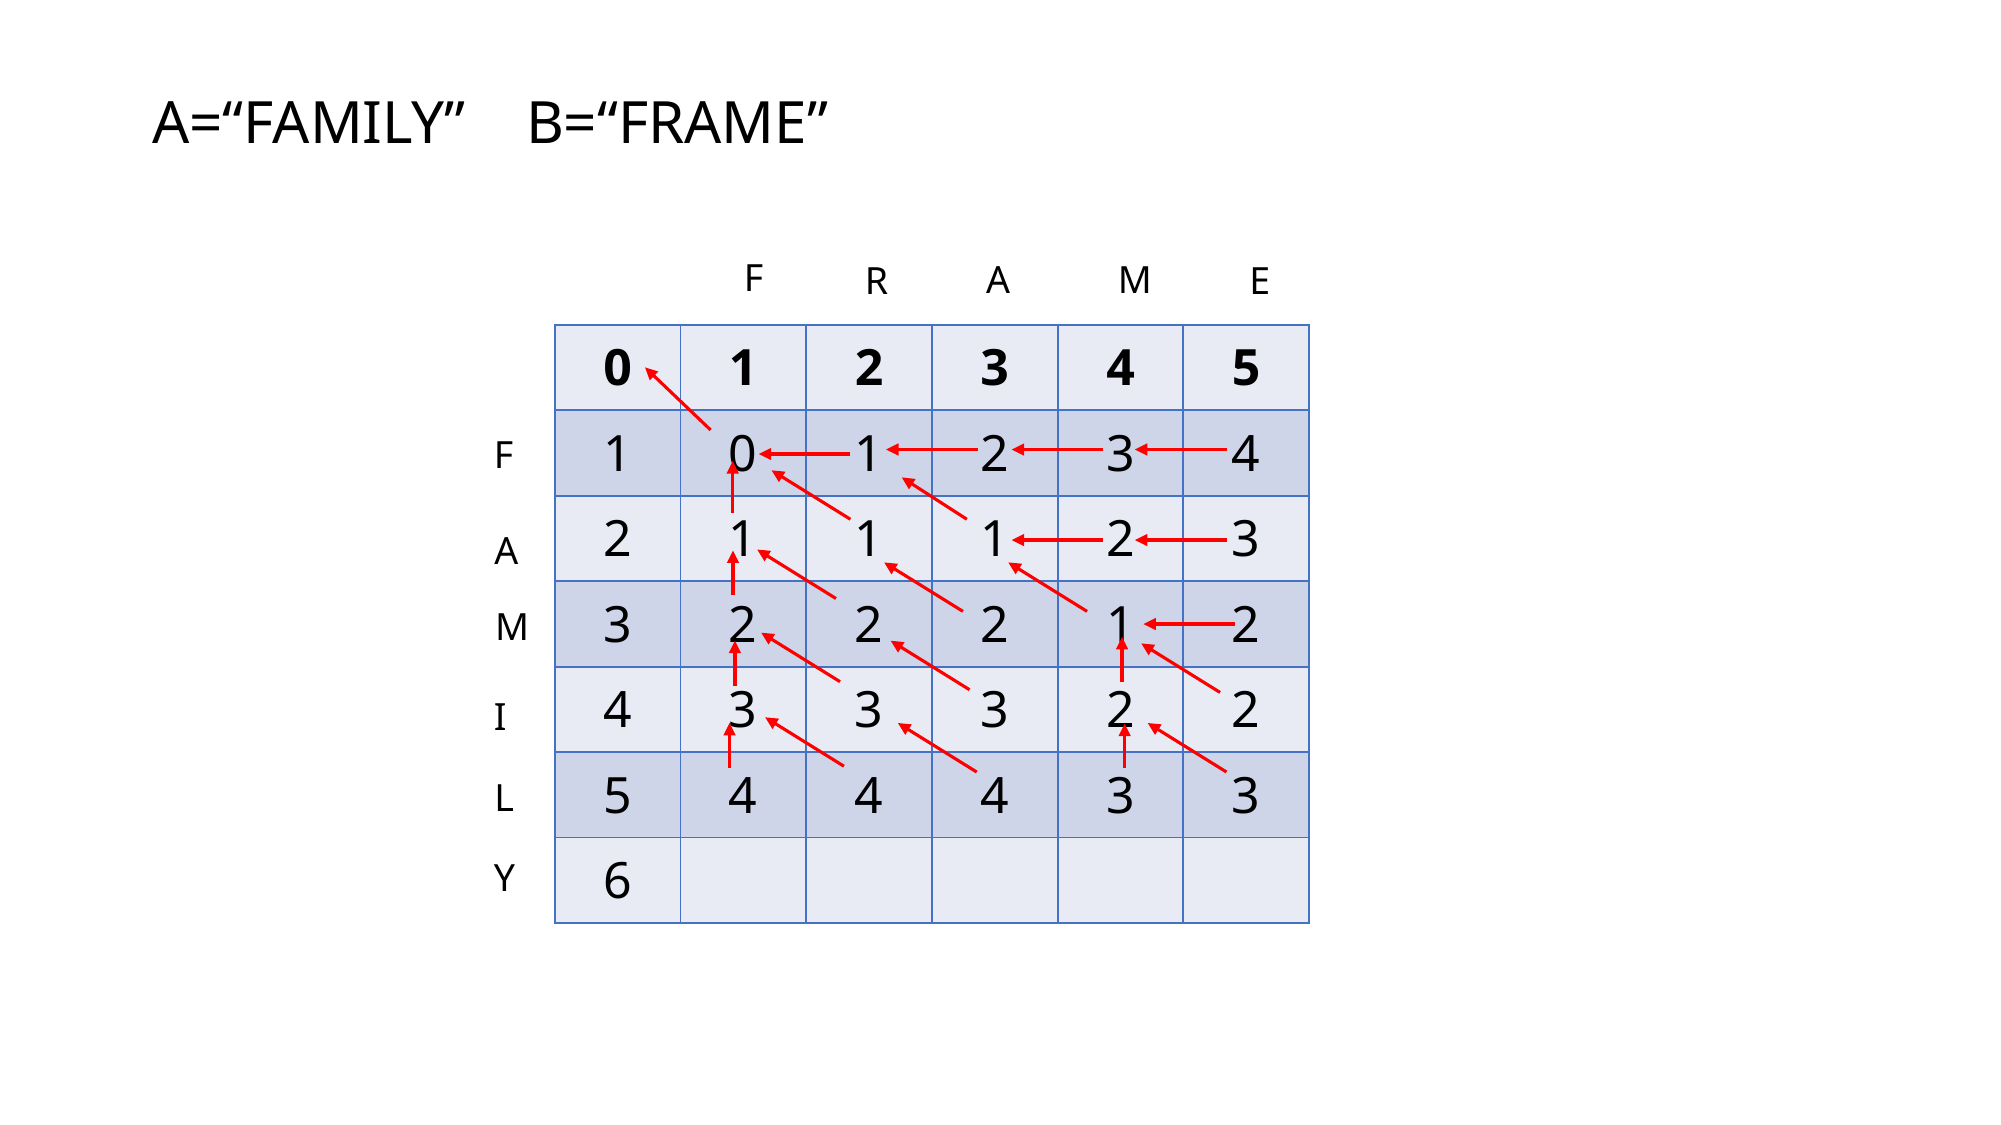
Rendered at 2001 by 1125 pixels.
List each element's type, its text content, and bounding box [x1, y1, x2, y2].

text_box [757, 549, 836, 599]
table_cell [1184, 838, 1308, 922]
table_cell [807, 838, 931, 922]
table_cell 4 [807, 753, 931, 837]
text_box M [480, 595, 544, 655]
table_cell 4 [933, 753, 1057, 837]
text_box R [850, 249, 903, 310]
text_box M [1103, 248, 1167, 309]
table_cell 2 [1059, 668, 1182, 751]
text_box A [971, 248, 1025, 309]
table_cell 3 [1184, 753, 1308, 837]
table_cell [1059, 838, 1182, 922]
table_cell 1 [933, 497, 1057, 580]
table_cell 4 [556, 668, 680, 751]
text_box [765, 717, 844, 767]
table_cell 2 [1184, 668, 1308, 751]
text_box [884, 562, 963, 612]
table_cell 1 [556, 411, 680, 495]
table_cell 0 [681, 411, 805, 495]
text_box I [479, 685, 522, 746]
text_box F [729, 246, 779, 306]
table_header 0 [556, 326, 680, 409]
table_cell 6 [556, 838, 680, 922]
table_cell 3 [807, 668, 931, 751]
list A=“FAMILY” B=“FRAME” [137, 85, 1863, 1014]
table_cell 3 [1184, 497, 1308, 580]
table_cell 2 [1059, 497, 1182, 580]
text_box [901, 477, 967, 520]
text_box Y [479, 847, 531, 907]
text_box E [1234, 249, 1285, 310]
table_header 2 [807, 326, 931, 409]
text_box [1141, 643, 1221, 693]
table_cell 1 [807, 497, 931, 580]
table_cell 1 [807, 411, 931, 495]
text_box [1147, 723, 1227, 773]
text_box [890, 640, 970, 690]
table_cell 2 [681, 582, 805, 666]
table_cell [681, 838, 805, 922]
table_cell 2 [556, 497, 680, 580]
table_cell [933, 838, 1057, 922]
table_cell 3 [933, 668, 1057, 751]
text_box L [479, 766, 529, 826]
text_box A [479, 519, 534, 579]
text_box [1008, 562, 1088, 612]
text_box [761, 632, 840, 682]
table_cell 1 [681, 497, 805, 580]
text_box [898, 723, 977, 773]
table_cell 2 [933, 411, 1057, 495]
table_cell 4 [1184, 411, 1308, 495]
table_cell 3 [1059, 411, 1182, 495]
table_cell 2 [807, 582, 931, 666]
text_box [645, 367, 711, 431]
table_cell 1 [1059, 582, 1182, 666]
table_cell 2 [933, 582, 1057, 666]
table_cell 4 [681, 753, 805, 837]
table_header 1 [681, 326, 805, 409]
table_header 5 [1184, 326, 1308, 409]
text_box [771, 470, 851, 520]
table_cell 3 [1059, 753, 1182, 837]
text_box F [478, 423, 528, 484]
table_header 3 [933, 326, 1057, 409]
table_header 4 [1059, 326, 1182, 409]
table_cell 5 [556, 753, 680, 837]
table_cell 3 [556, 582, 680, 666]
table_cell 3 [681, 668, 805, 751]
table_cell 2 [1184, 582, 1308, 666]
